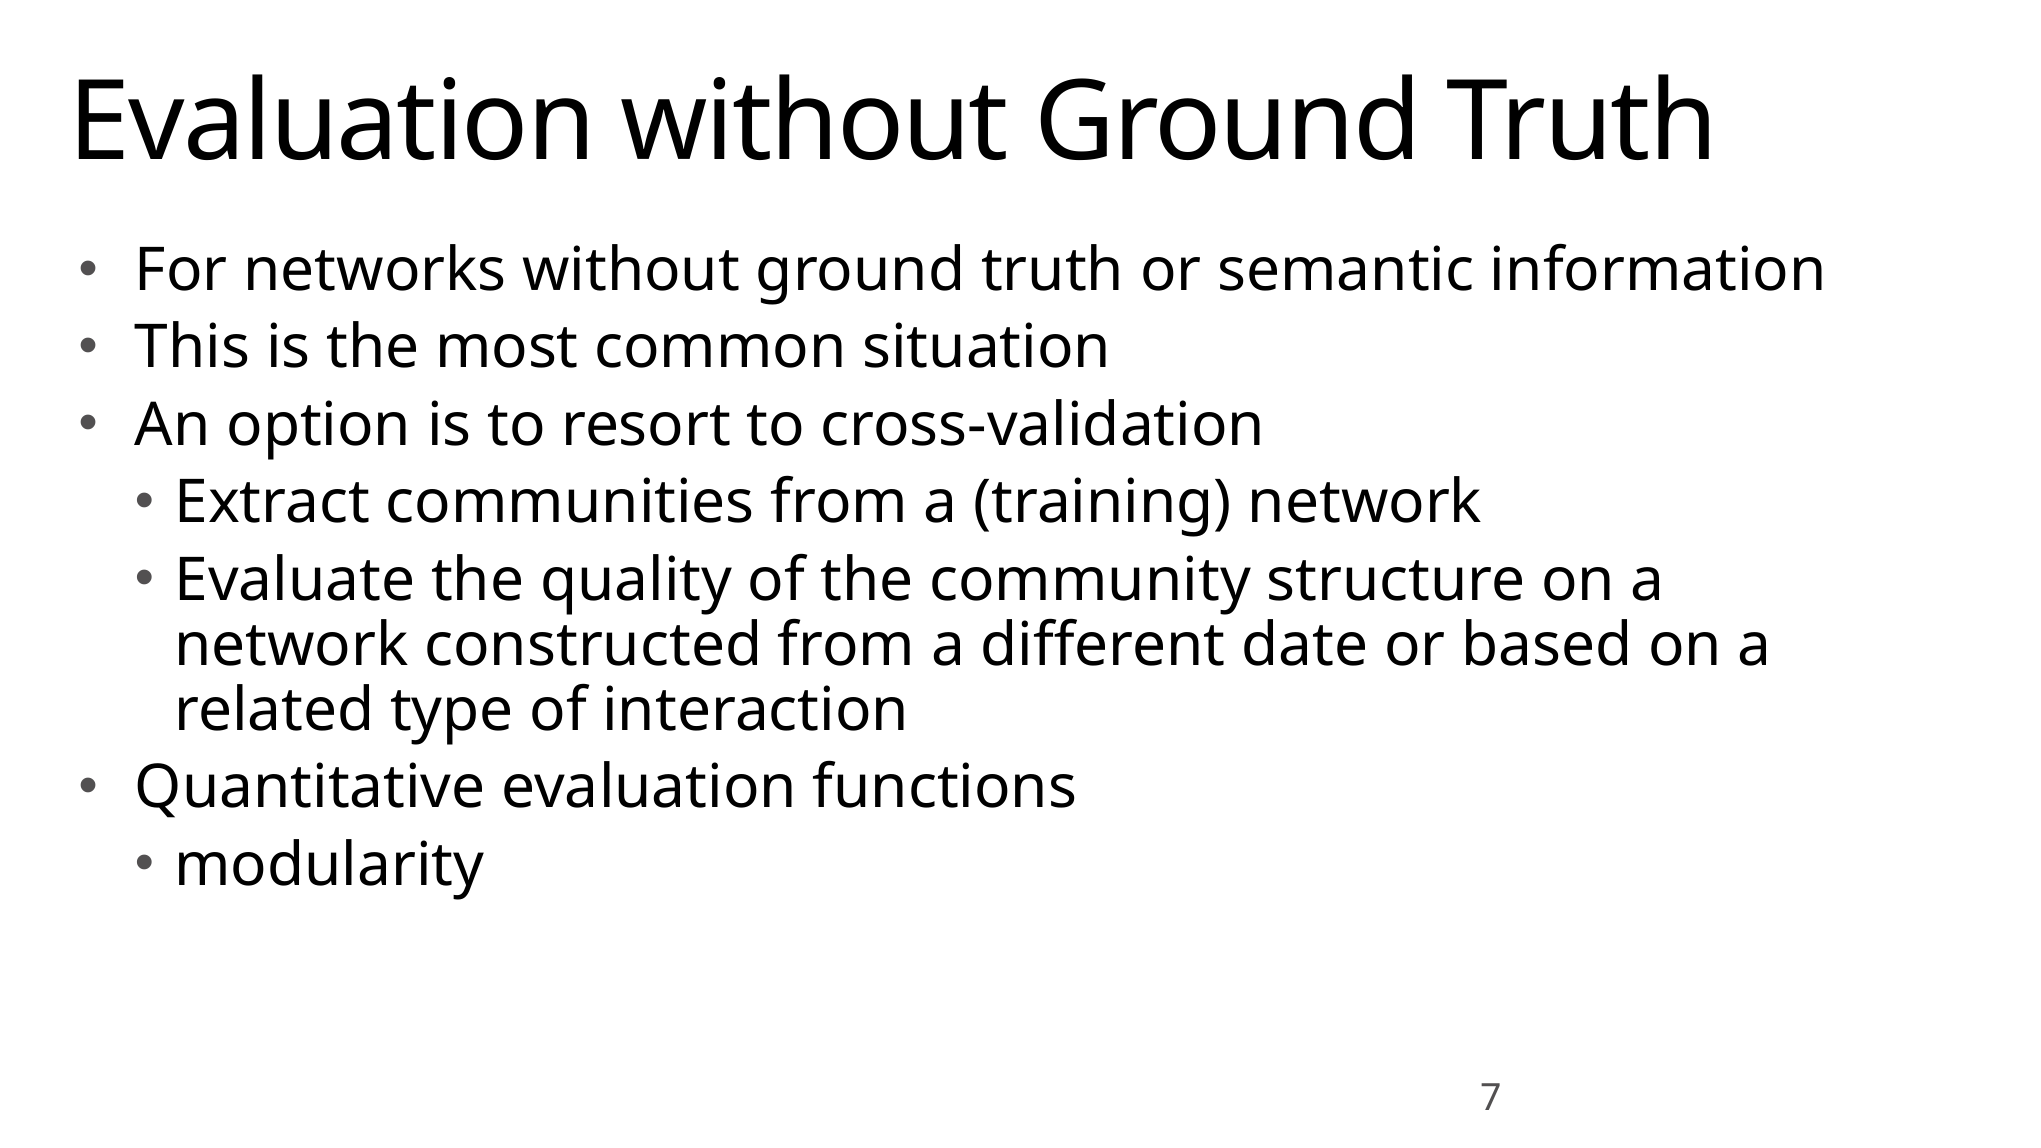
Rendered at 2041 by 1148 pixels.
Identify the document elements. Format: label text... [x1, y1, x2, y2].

title Evaluation without Ground Truth [45, 48, 1996, 200]
slide_number 7 [1462, 1063, 1939, 1125]
list For networks without ground truth or semantic information This is the most common situation An option is to resort to cross-validation Extract communities from a (training) network Evaluate the quality of the community structure on a network constructed from a different date or based on a related type of interaction Quantitative evaluation functions modularity [60, 229, 1897, 1007]
